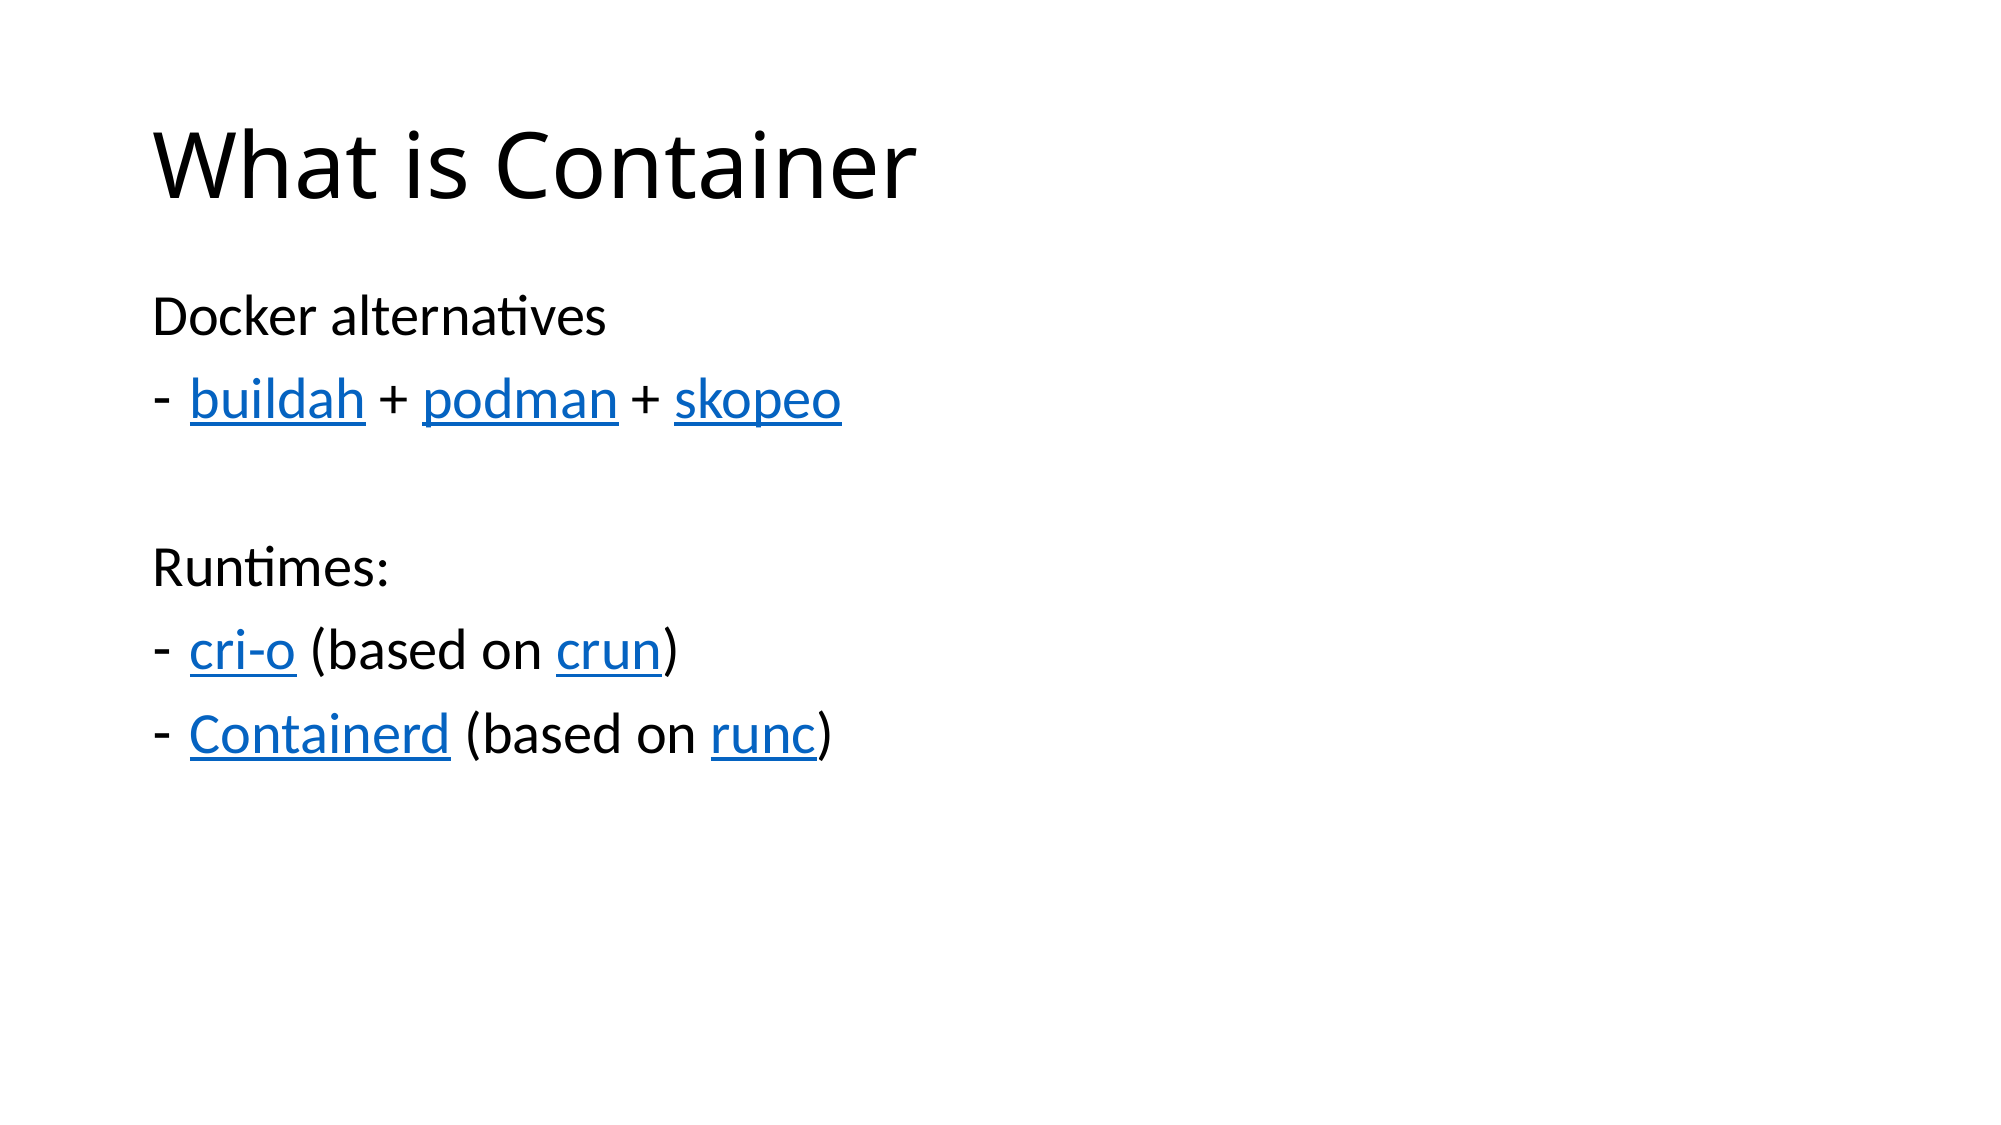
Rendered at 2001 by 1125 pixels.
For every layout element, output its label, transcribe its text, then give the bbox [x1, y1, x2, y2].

title What is Container [137, 59, 1863, 277]
list Docker alternatives buildah + podman + skopeo Runtimes: cri-o (based on crun) Containerd (based on runc) [137, 277, 1863, 992]
